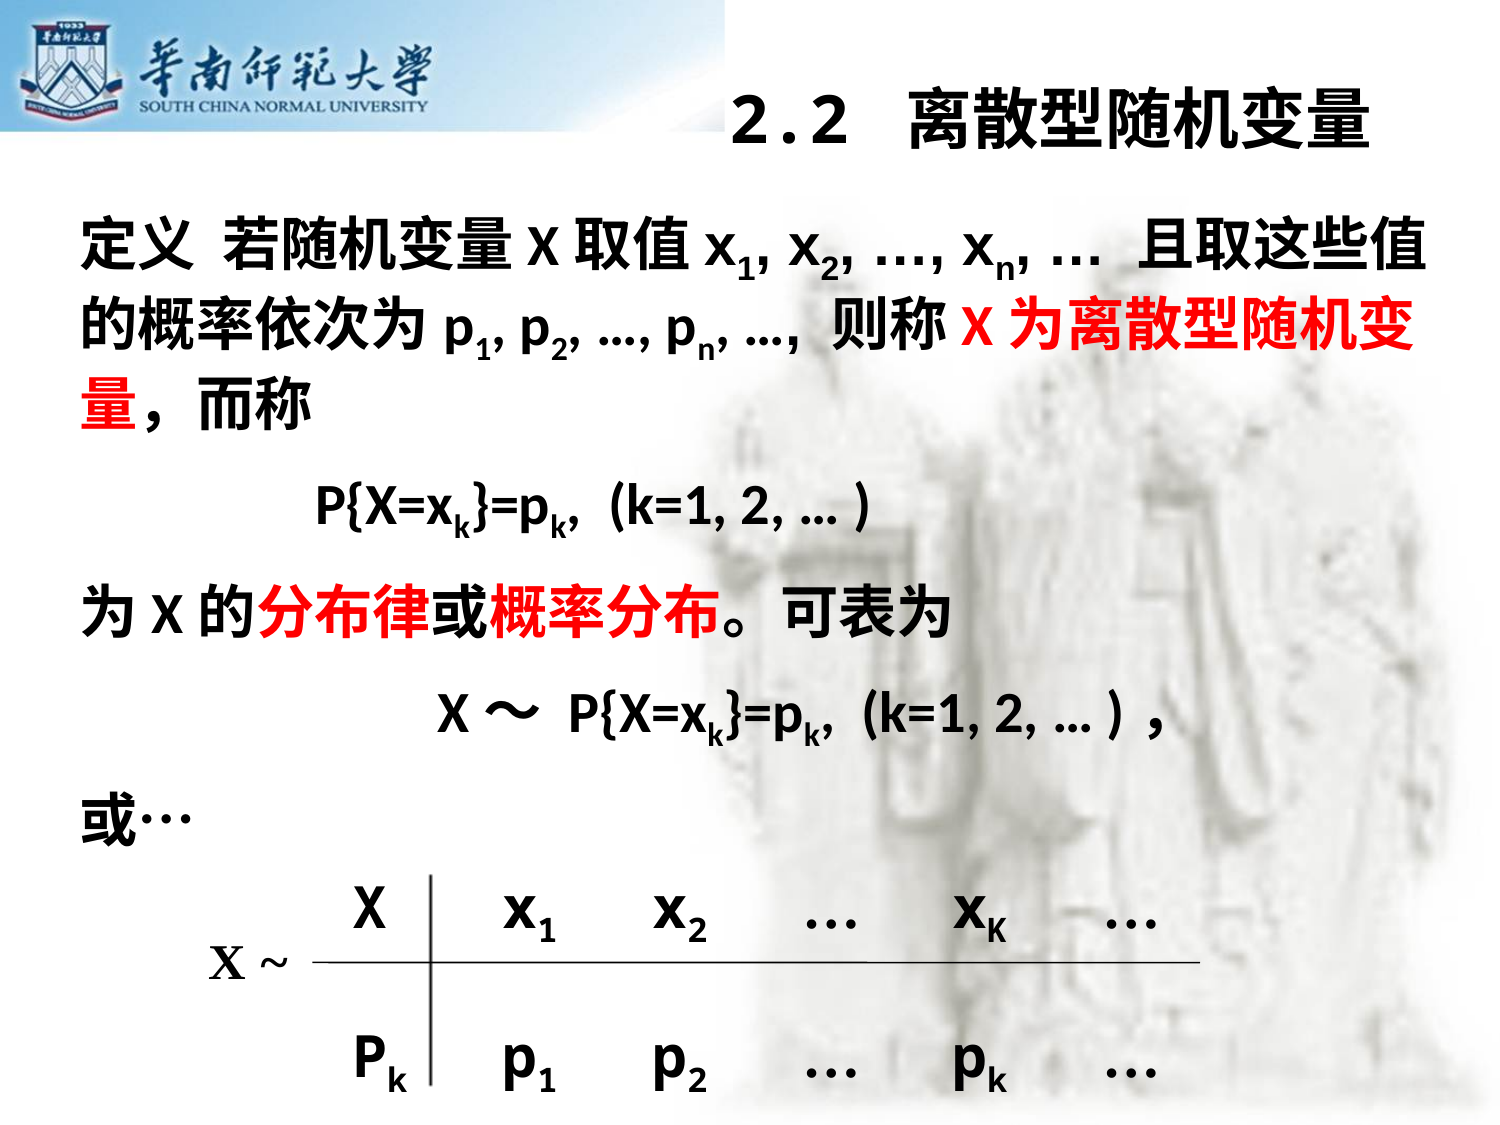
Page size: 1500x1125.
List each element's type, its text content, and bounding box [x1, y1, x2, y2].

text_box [199, 937, 301, 988]
text_box X x1 x2 … xK … Pk p1 p2 … pk … [337, 862, 1238, 1107]
picture [0, 0, 1500, 1125]
title 2.2 离散型随机变量 [112, 37, 1388, 173]
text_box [424, 868, 438, 1095]
text_box 定义 若随机变量X取值x1, x2, …, xn, … 且取这些值的概率依次为p1, p2, …, pn, …, 则称X为离散型随机变量，而称 P{X=xk}=pk, (k=1, 2, … ) 为X的分布律或概率分布。可表为 X～ P{X=xk}=pk, (k=1, 2, … )， 或… [64, 200, 1447, 861]
